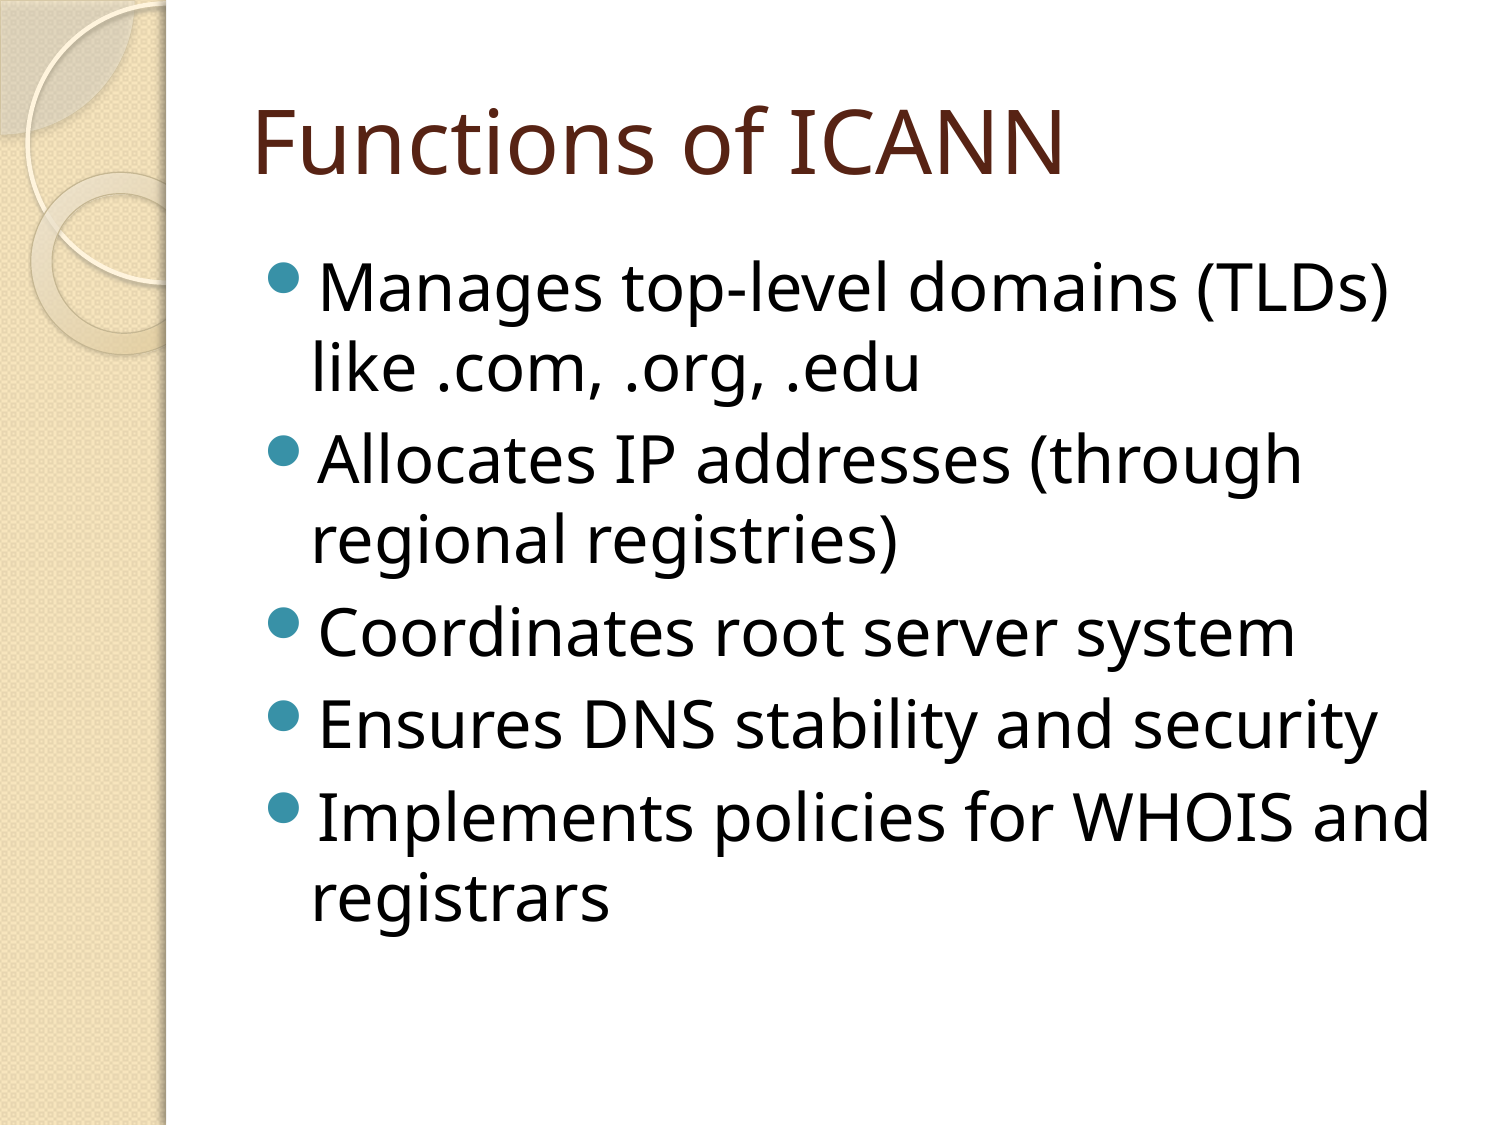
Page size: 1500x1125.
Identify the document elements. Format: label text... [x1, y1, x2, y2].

title Functions of ICANN [235, 45, 1466, 233]
list Manages top-level domains (TLDs) like .com, .org, .edu Allocates IP addresses (through regional registries) Coordinates root server system Ensures DNS stability and security Implements policies for WHOIS and registrars [235, 237, 1466, 1025]
